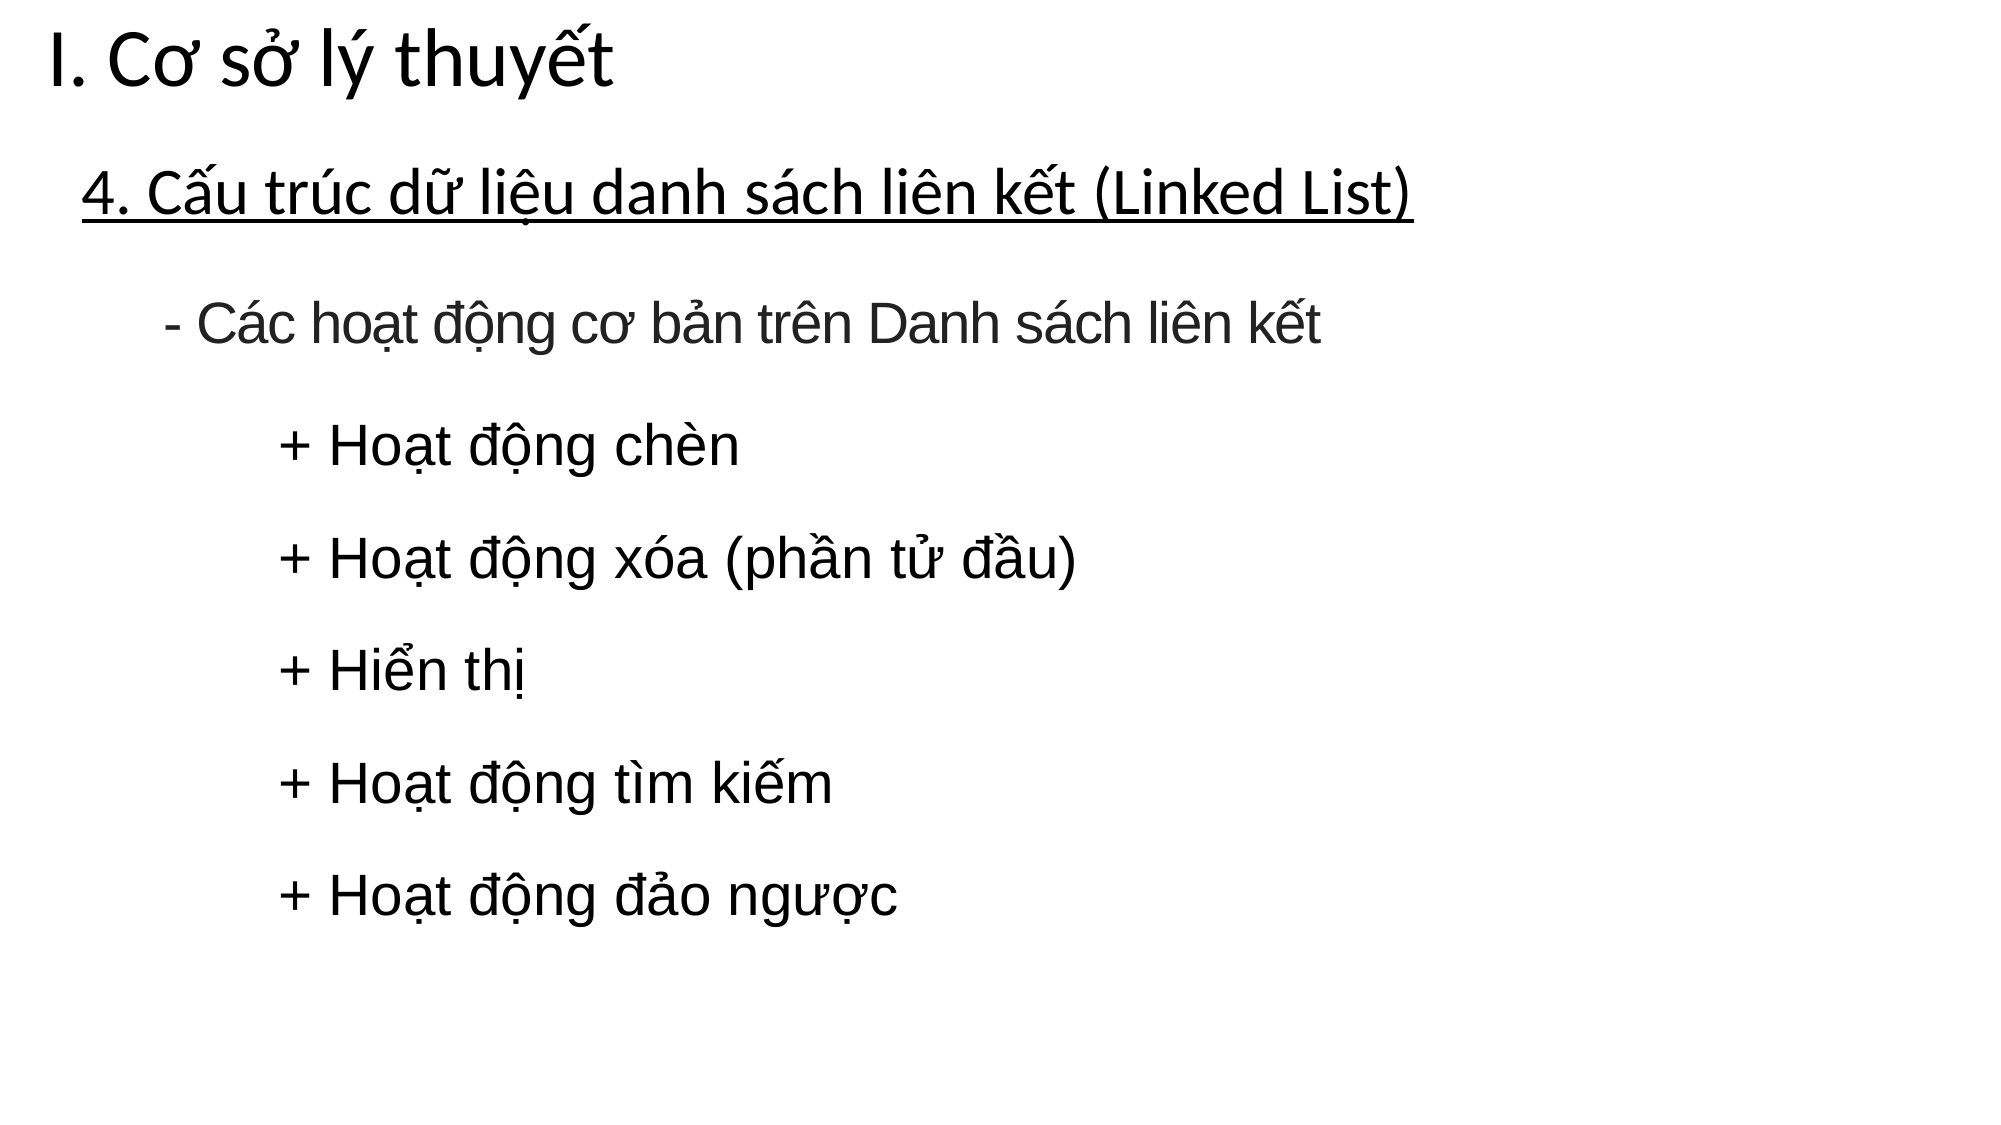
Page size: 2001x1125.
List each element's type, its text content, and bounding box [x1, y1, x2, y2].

text_box + Hoạt động chèn + Hoạt động xóa (phần tử đầu) + Hiển thị + Hoạt động tìm kiếm + Hoạt động đảo ngược [263, 432, 1371, 935]
text_box 4. Cấu trúc dữ liệu danh sách liên kết (Linked List) [66, 140, 1662, 236]
text_box I. Cơ sở lý thuyết [32, 0, 631, 111]
text_box - Các hoạt động cơ bản trên Danh sách liên kết [148, 303, 1565, 363]
